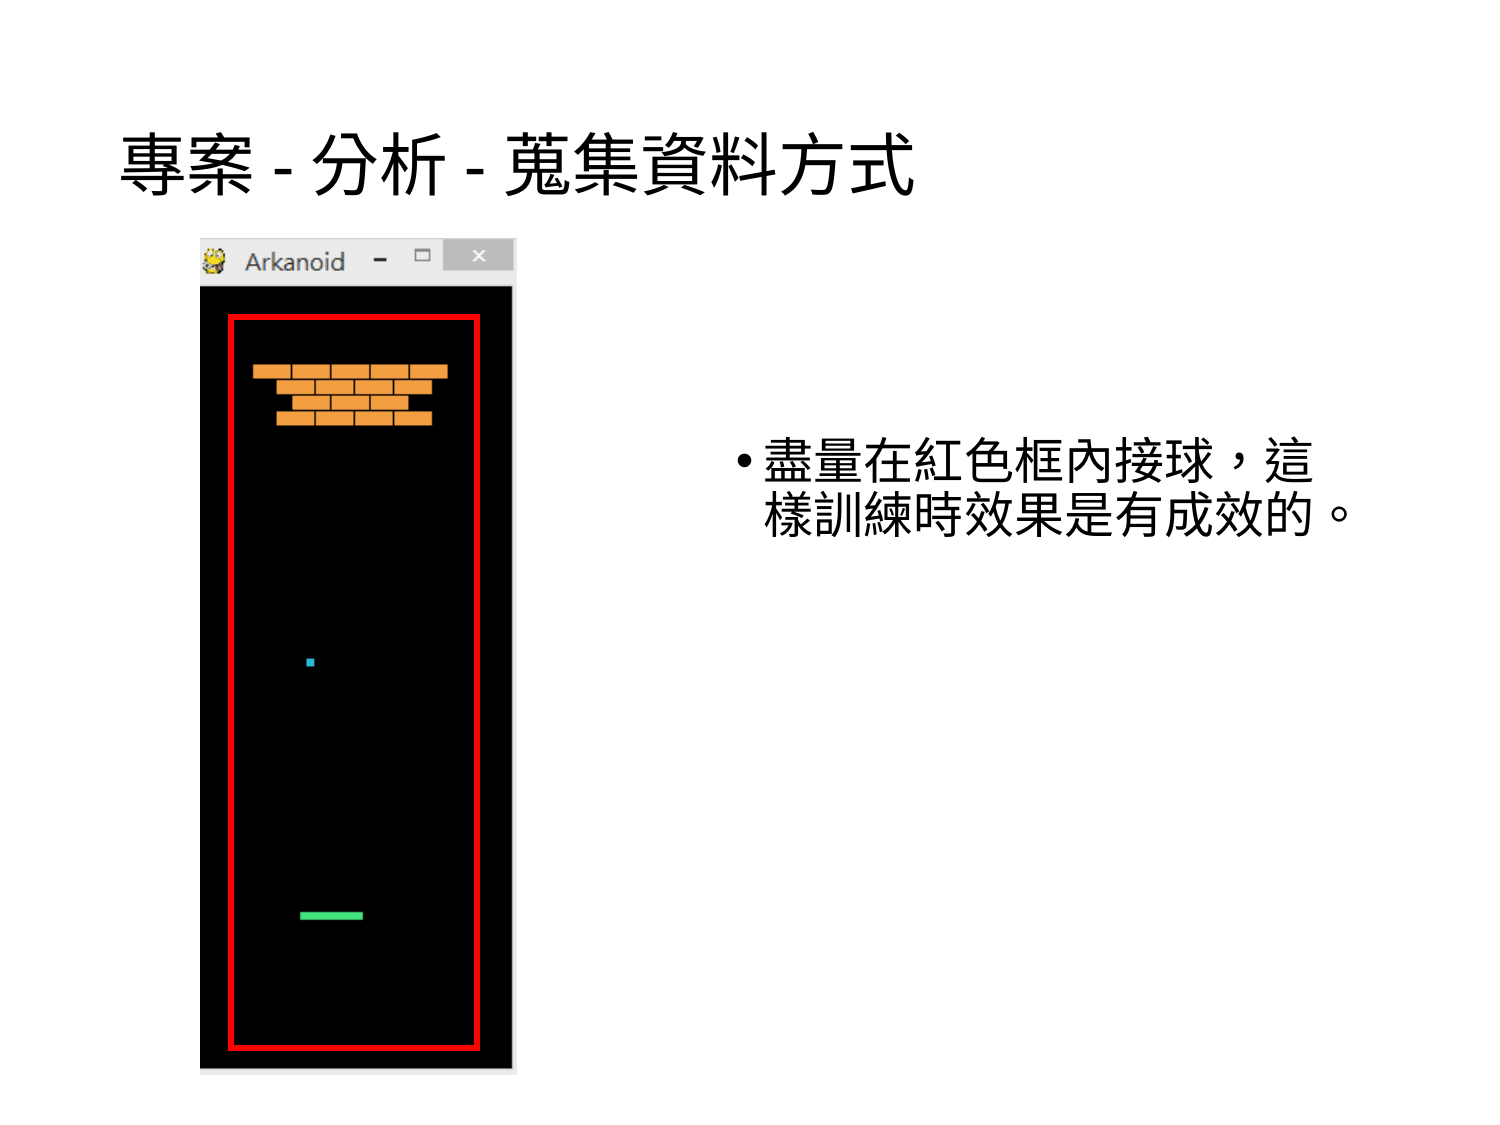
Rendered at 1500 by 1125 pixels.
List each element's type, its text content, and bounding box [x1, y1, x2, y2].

picture [200, 238, 517, 1075]
list 盡量在紅色框內接球，這樣訓練時效果是有成效的。 [720, 428, 1374, 657]
title 專案-分析-蒐集資料方式 [103, 59, 1397, 278]
